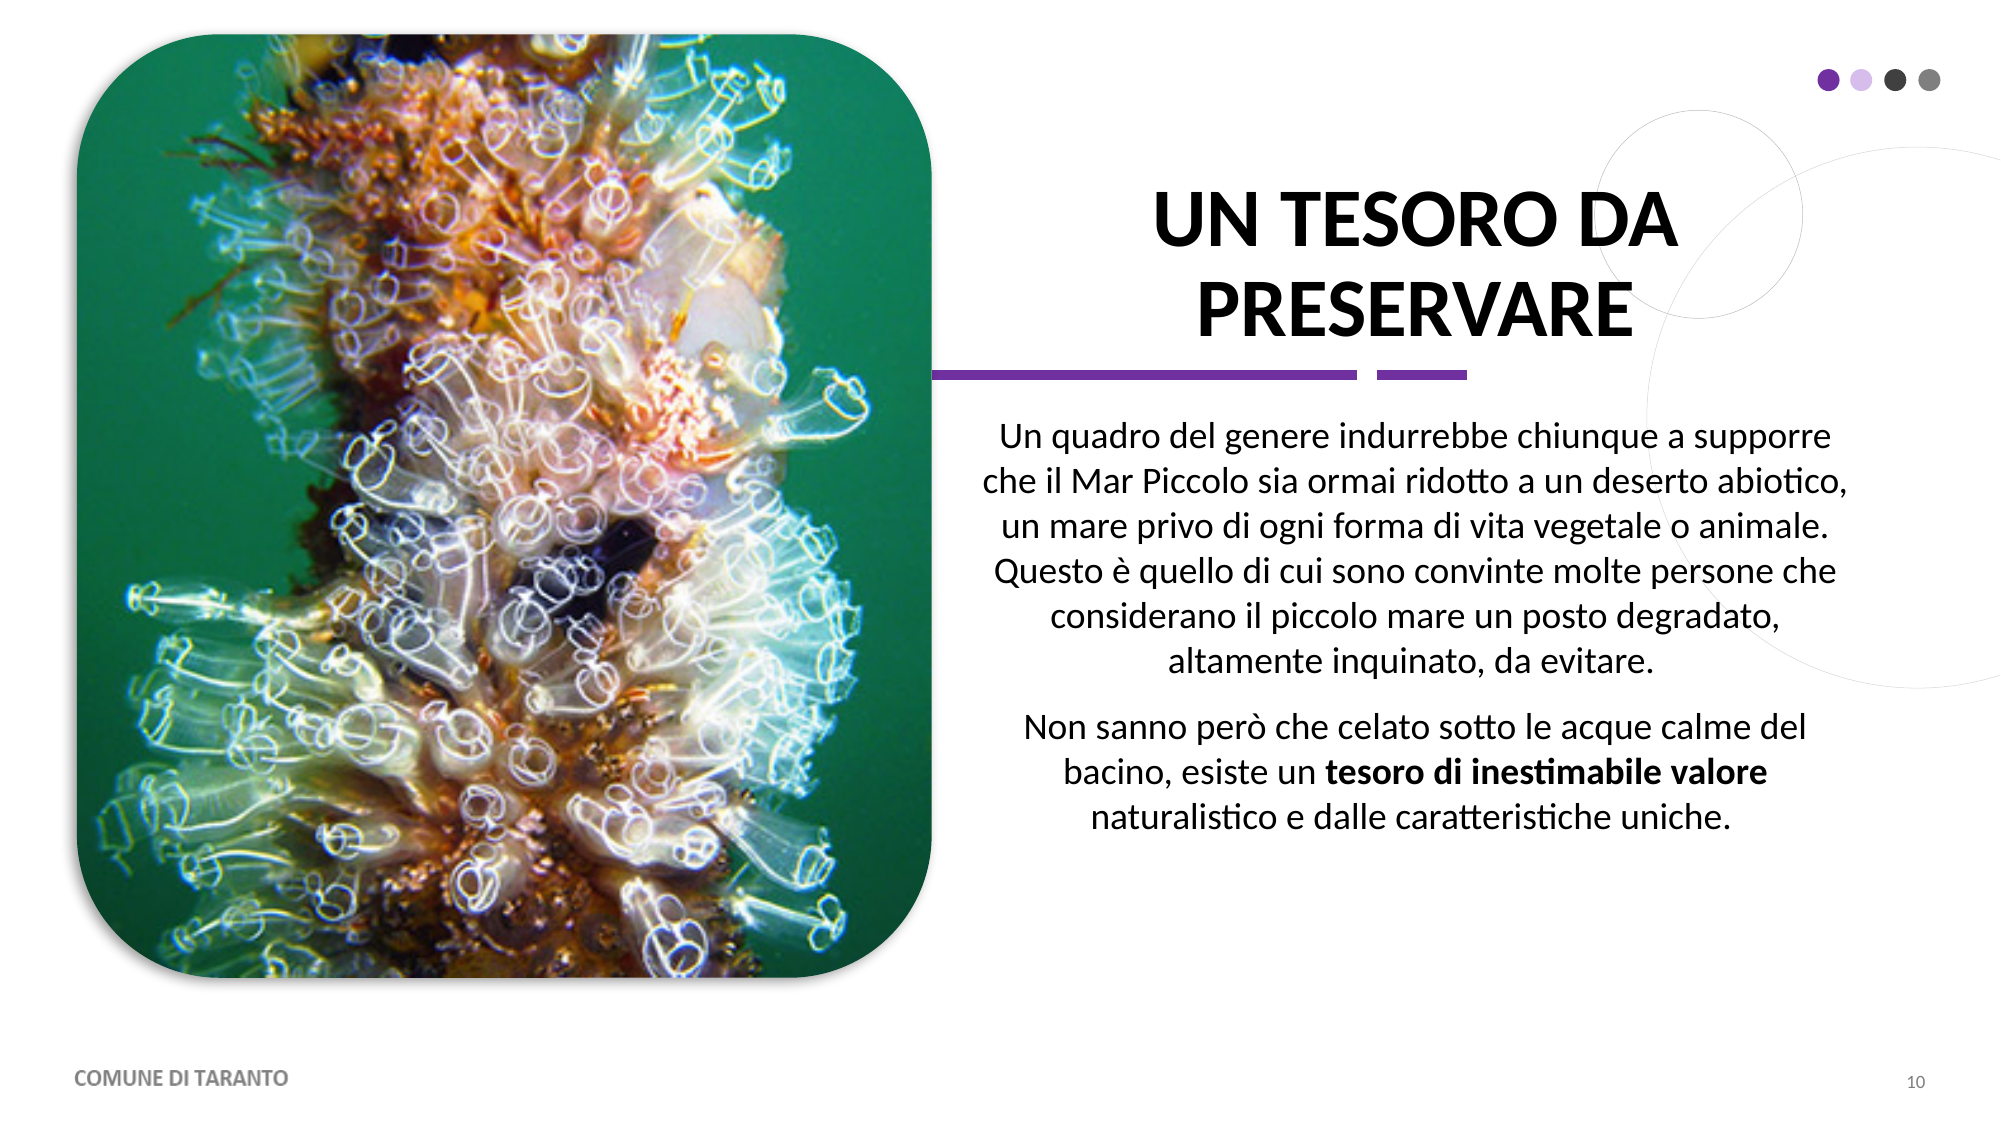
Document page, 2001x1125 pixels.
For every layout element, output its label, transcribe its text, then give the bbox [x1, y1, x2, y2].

picture [76, 34, 932, 978]
picture [59, 1055, 431, 1106]
slide_number 10 [1490, 1060, 1941, 1102]
title Un tesoro da preservare [969, 171, 1863, 355]
list Un quadro del genere indurrebbe chiunque a supporre che il Mar Piccolo sia ormai ridotto a un deserto abiotico, un mare privo di ogni forma di vita vegetale o animale. Questo è quello di cui sono convinte molte persone che considerano il piccolo mare un posto degradato, altamente inquinato, da evitare. Non sanno però che celato sotto le acque calme del bacino, esiste un tesoro di inestimabile valore naturalistico e dalle caratteristiche uniche. [969, 411, 1863, 978]
